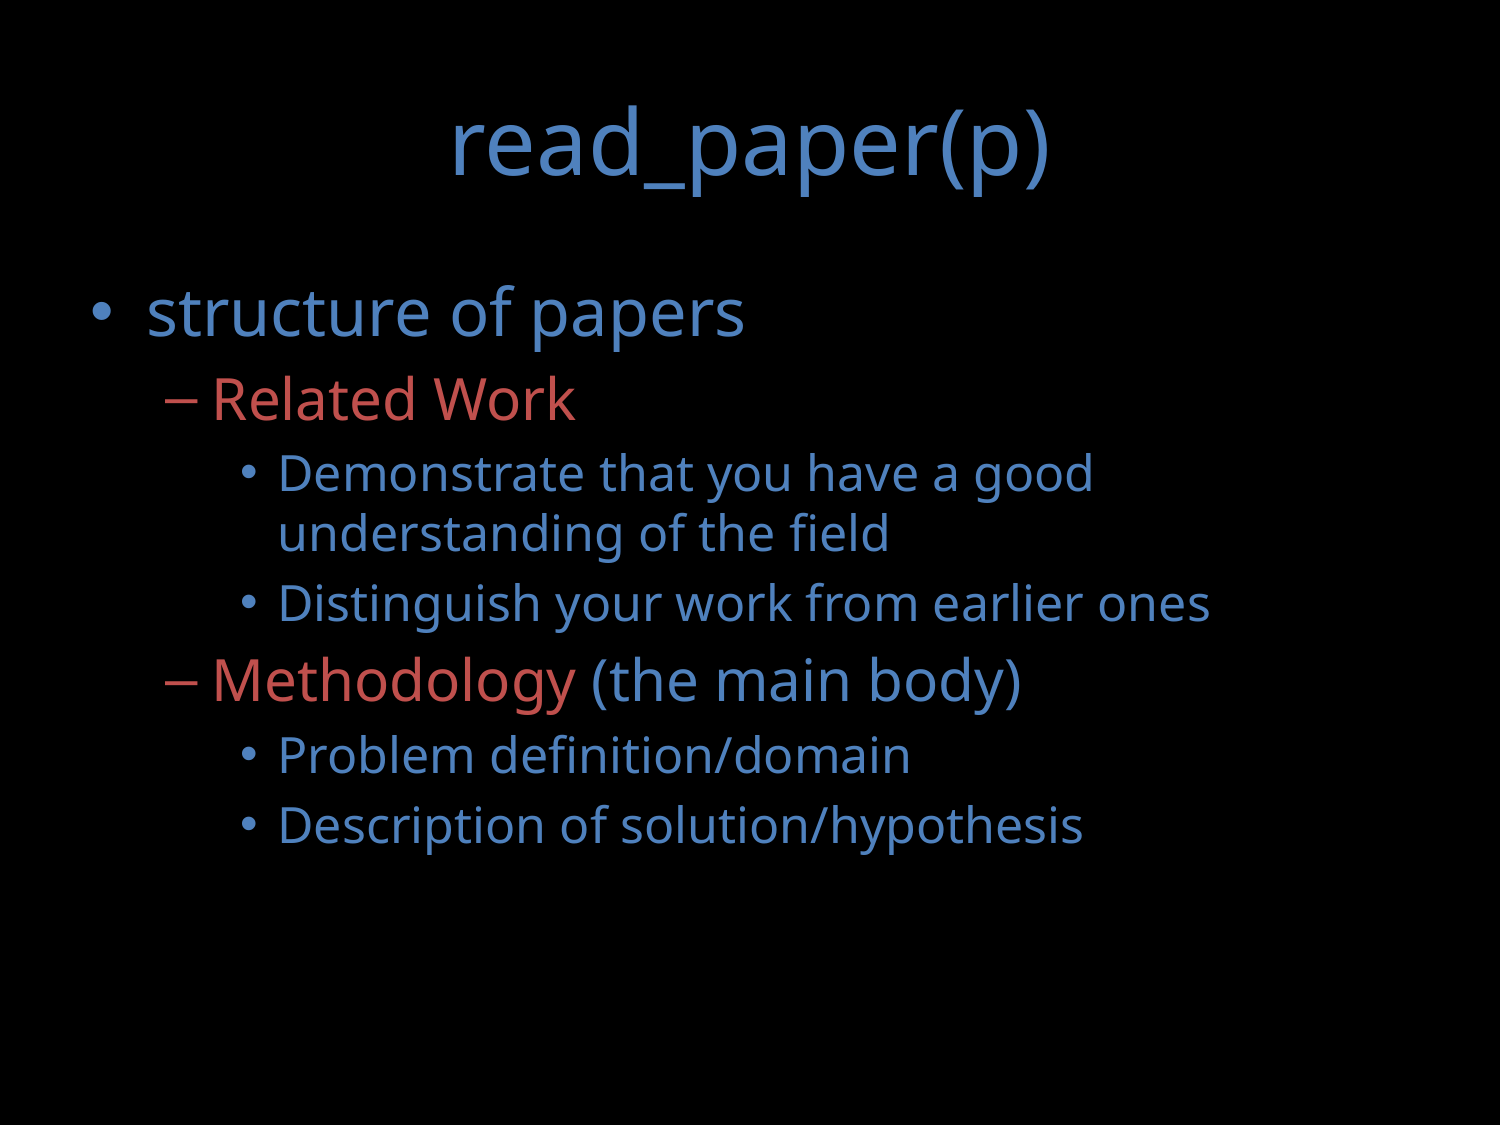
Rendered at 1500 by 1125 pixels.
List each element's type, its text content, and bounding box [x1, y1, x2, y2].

list structure of papers Related Work Demonstrate that you have a good understanding of the field Distinguish your work from earlier ones Methodology (the main body) Problem definition/domain Description of solution/hypothesis [75, 262, 1425, 1005]
title read_paper(p) [75, 45, 1425, 233]
